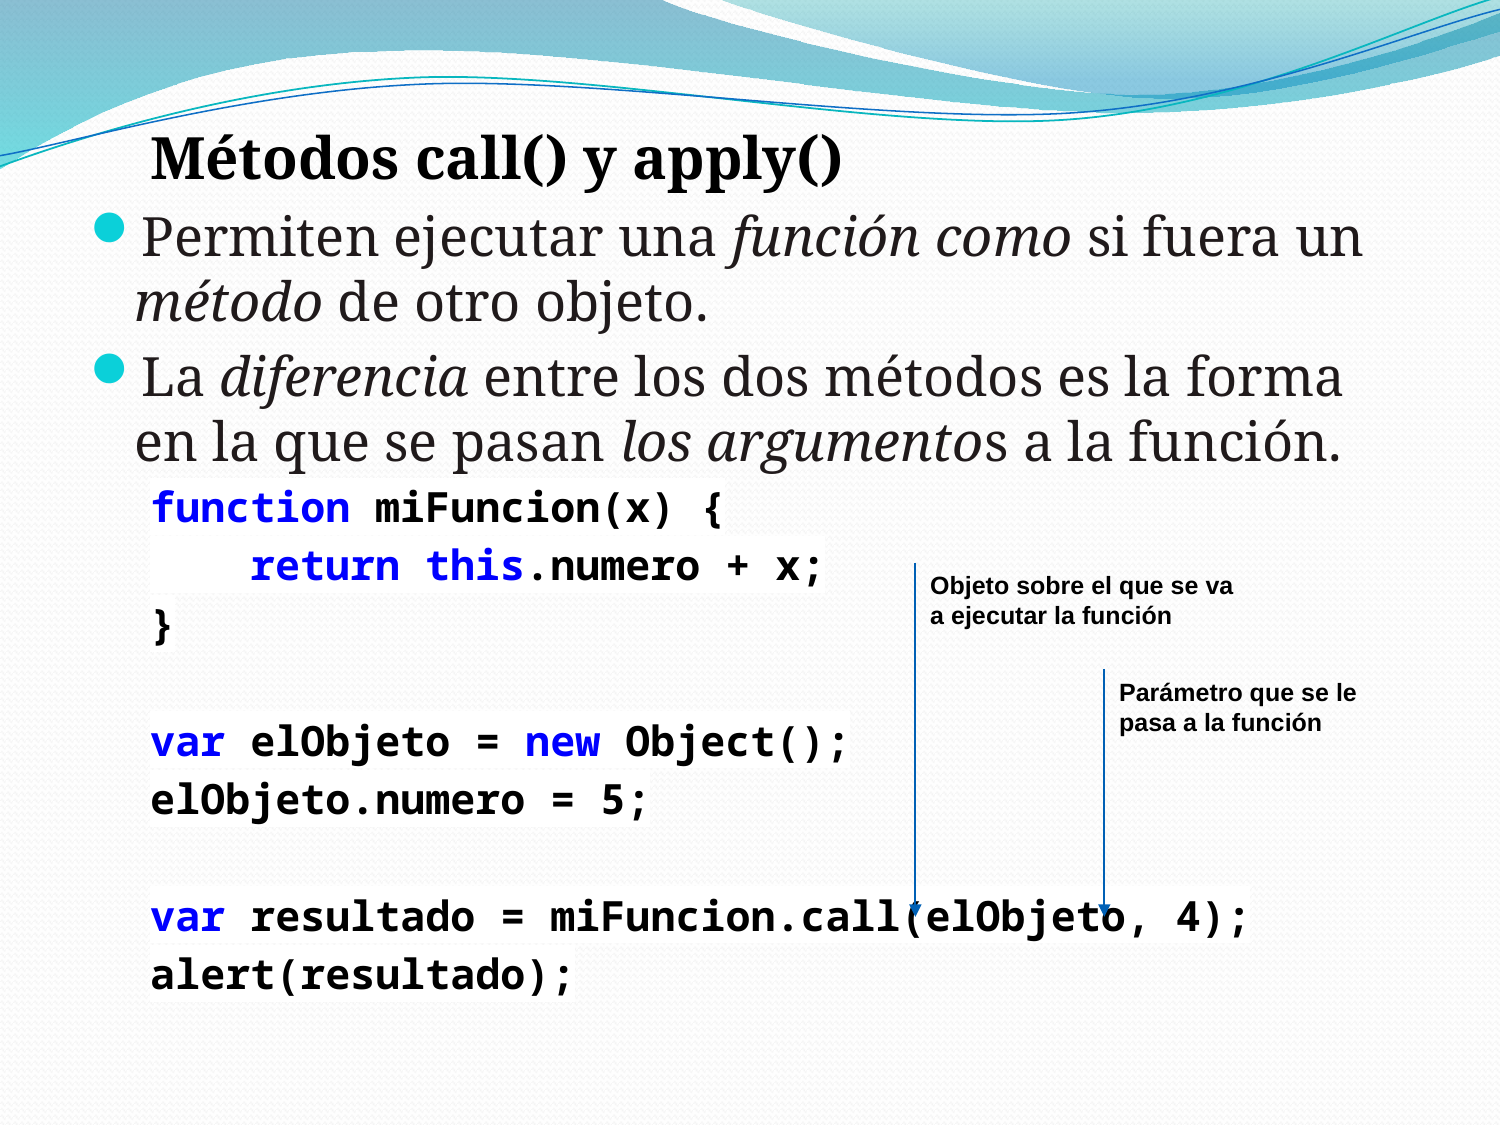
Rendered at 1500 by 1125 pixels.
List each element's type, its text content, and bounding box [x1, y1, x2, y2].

text_box Parámetro que se le pasa a la función [1105, 668, 1400, 744]
text_box Objeto sobre el que se va a ejecutar la función [916, 562, 1258, 638]
list Métodos call() y apply() Permiten ejecutar una función como si fuera un método de otro objeto. La diferencia entre los dos métodos es la forma en la que se pasan los argumentos a la función. function miFuncion(x) { return this.numero + x; } var elObjeto = new Object(); elObjeto.numero = 5; var resultado = miFuncion.call(elObjeto, 4); alert(resultado); [74, 113, 1426, 1038]
